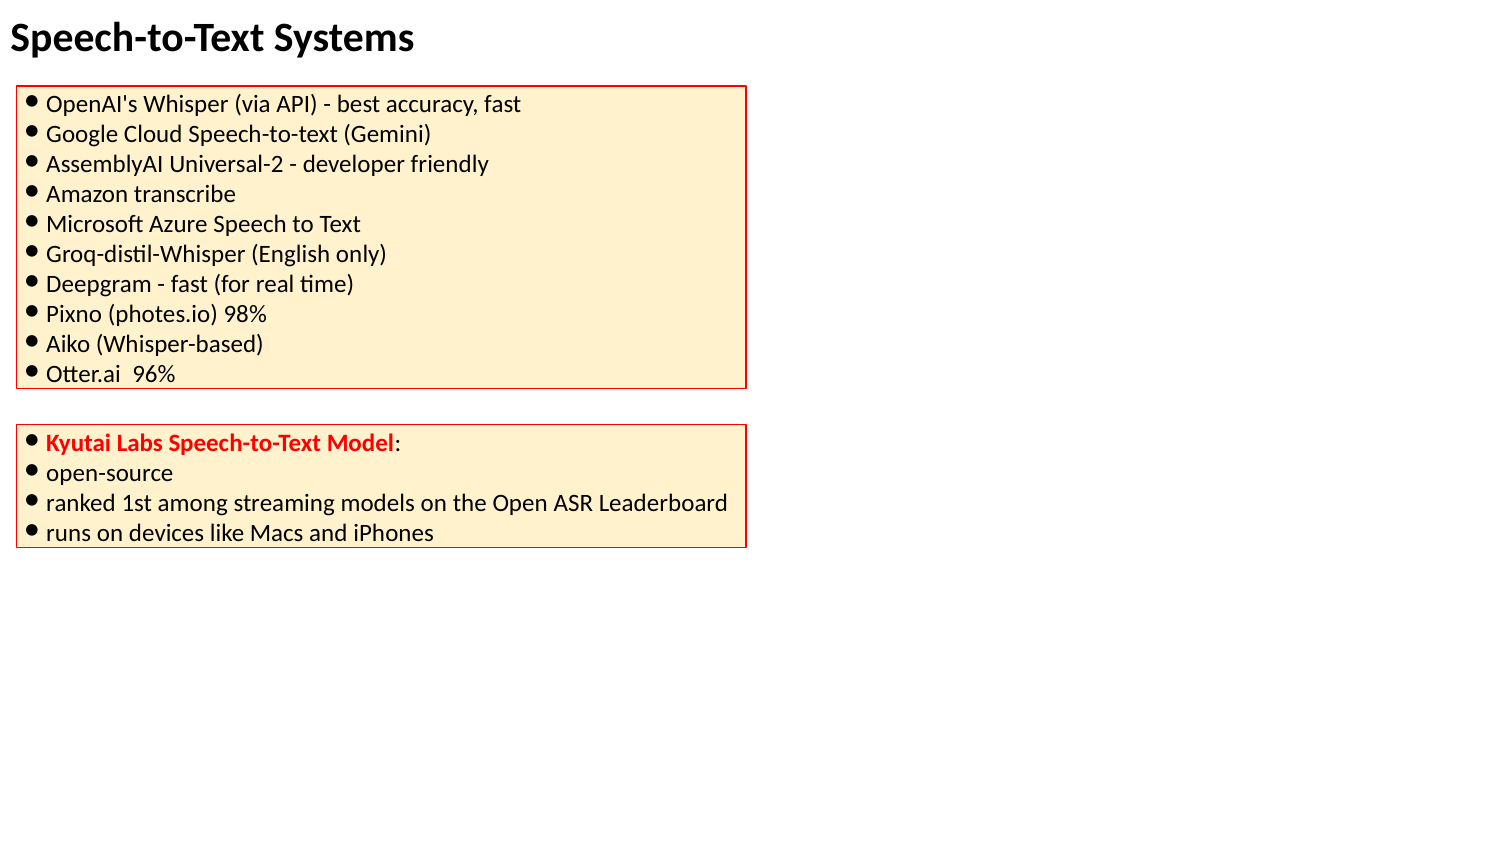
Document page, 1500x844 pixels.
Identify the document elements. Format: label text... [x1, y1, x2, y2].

text_box OpenAI's Whisper (via API) - best accuracy, fast Google Cloud Speech-to-text (Gemini) AssemblyAI Universal-2 - developer friendly Amazon transcribe Microsoft Azure Speech to Text Groq-distil-Whisper (English only) Deepgram - fast (for real time) Pixno (photes.io) 98% Aiko (Whisper-based) Otter.ai 96% [16, 86, 746, 389]
text_box Kyutai Labs Speech-to-Text Model: open-source ranked 1st among streaming models on the Open ASR Leaderboard runs on devices like Macs and iPhones [16, 424, 746, 548]
text_box Speech-to-Text Systems [8, 8, 739, 62]
